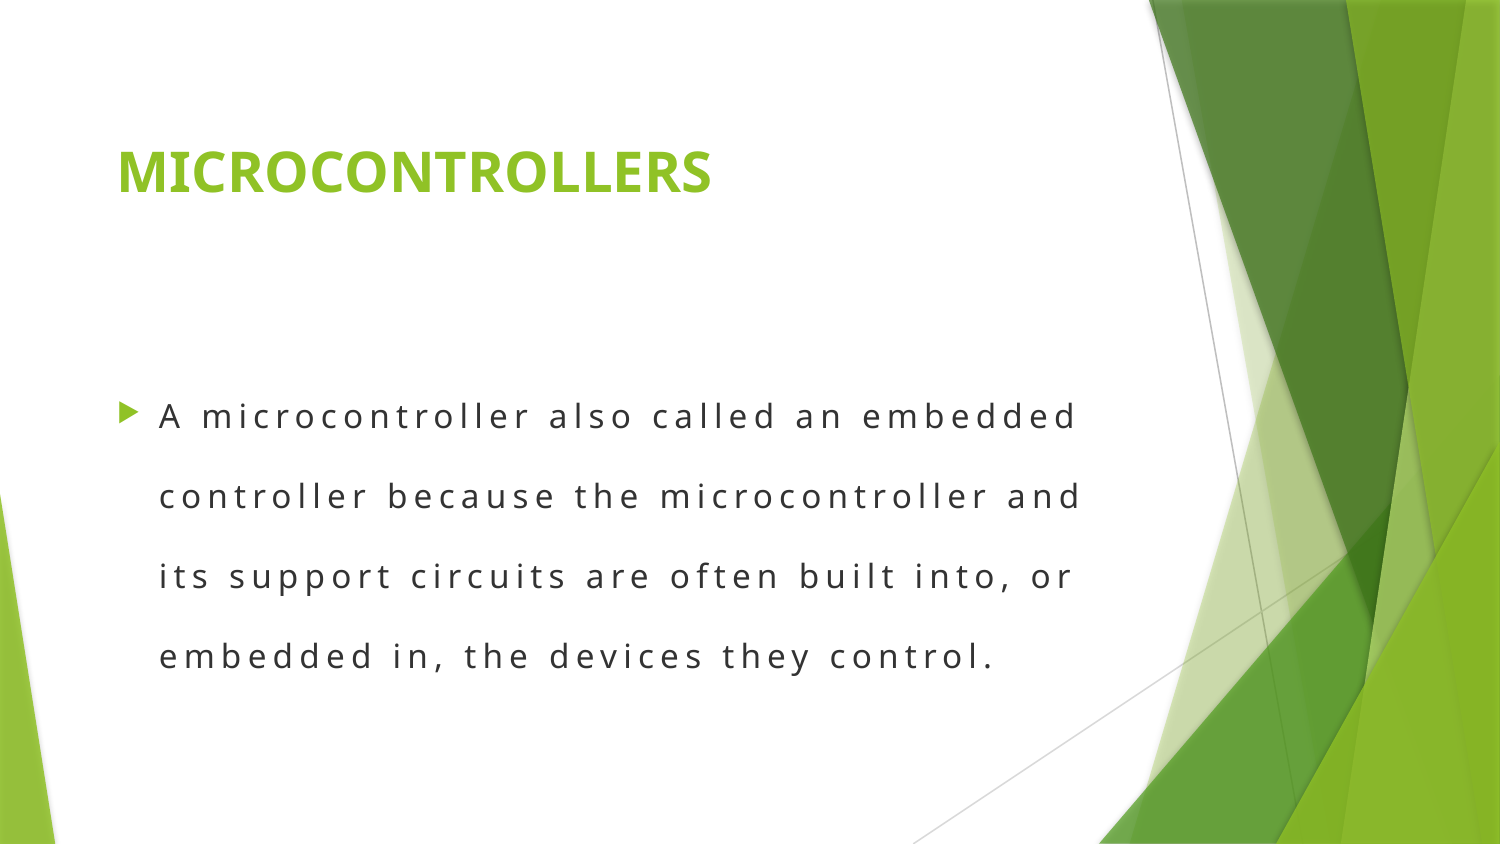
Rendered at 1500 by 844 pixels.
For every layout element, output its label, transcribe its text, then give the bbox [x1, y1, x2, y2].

list A microcontroller also called an embedded controller because the microcontroller and its support circuits are often built into, or embedded in, the devices they control. [101, 348, 1160, 826]
title MICROCONTROLLERS [101, 128, 1160, 292]
